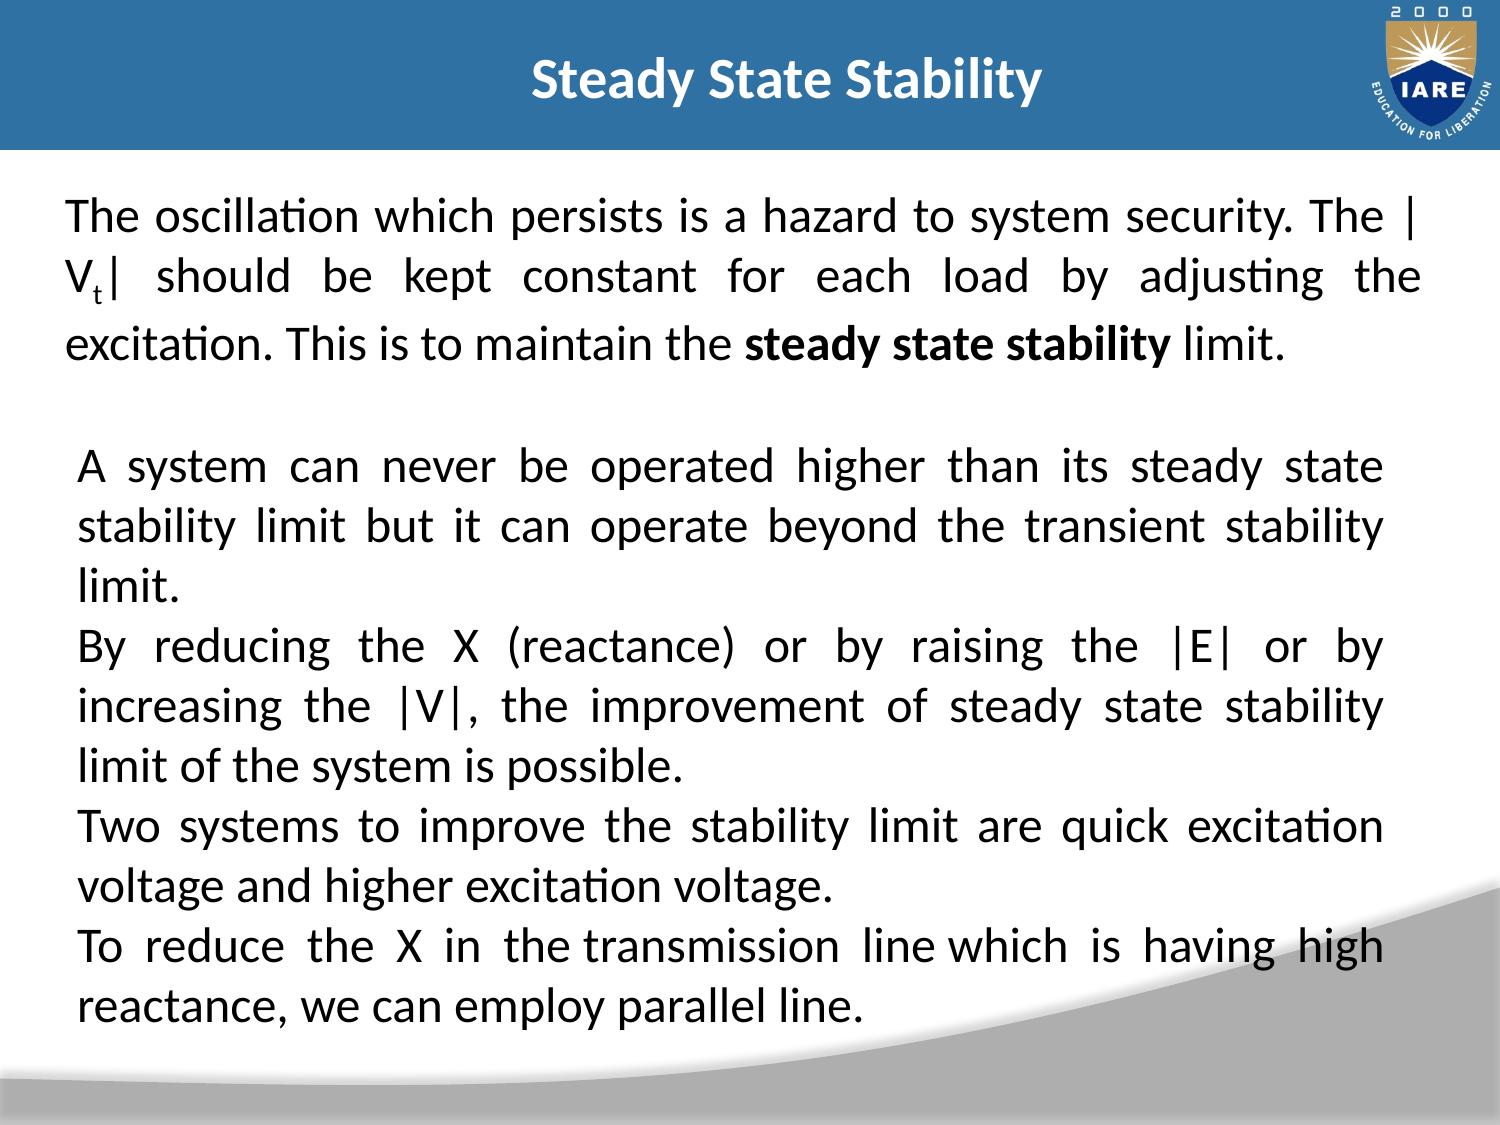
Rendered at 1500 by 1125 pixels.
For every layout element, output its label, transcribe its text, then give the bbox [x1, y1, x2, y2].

picture [1362, 0, 1500, 148]
text_box Steady State Stability [0, 0, 1353, 151]
text_box A system can never be operated higher than its steady state stability limit but it can operate beyond the transient stability limit. By reducing the X (reactance) or by raising the |E| or by increasing the |V|, the improvement of steady state stability limit of the system is possible. Two systems to improve the stability limit are quick excitation voltage and higher excitation voltage. To reduce the X in the transmission line which is having high reactance, we can employ parallel line. [62, 424, 1400, 1100]
text_box The oscillation which persists is a hazard to system security. The |Vt| should be kept constant for each load by adjusting the excitation. This is to maintain the steady state stability limit. [50, 174, 1438, 378]
